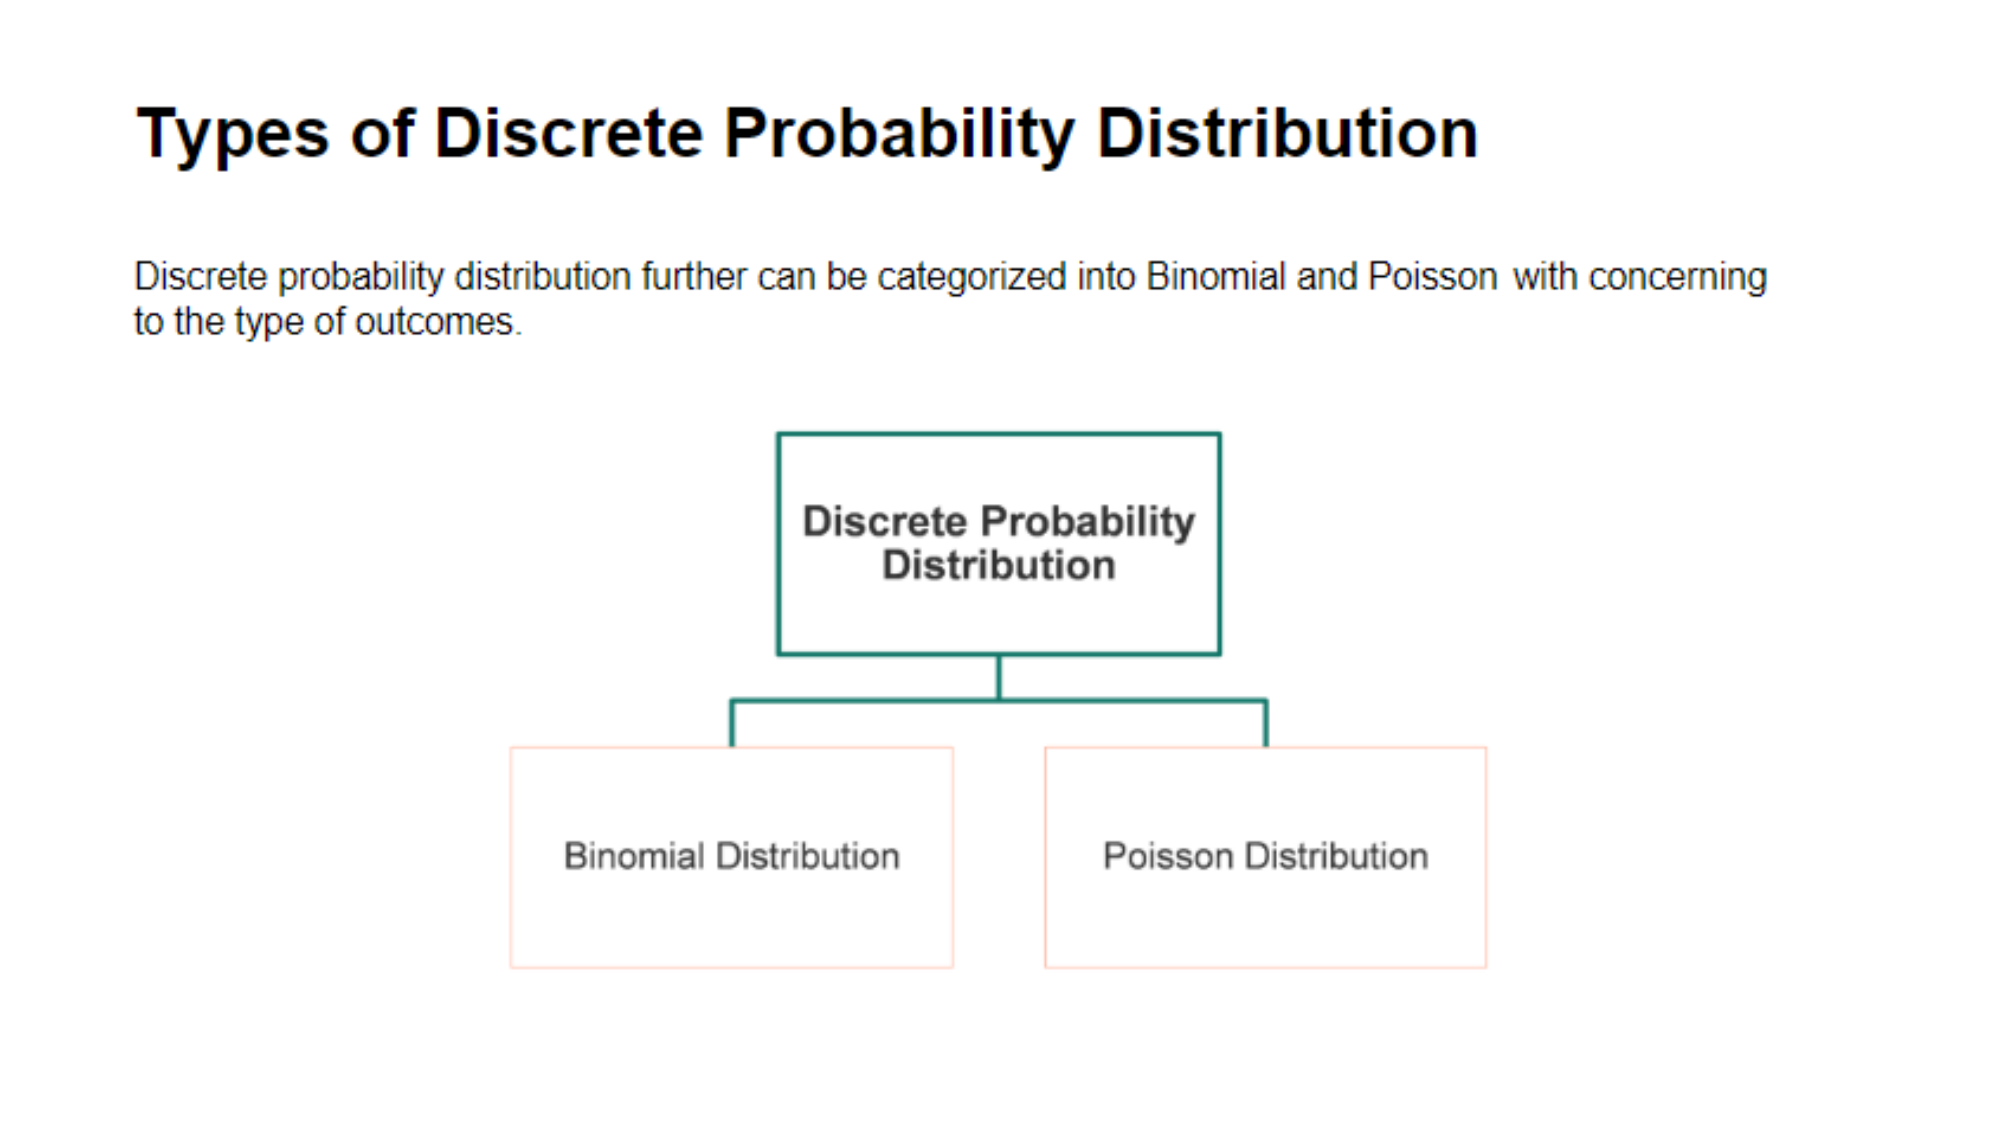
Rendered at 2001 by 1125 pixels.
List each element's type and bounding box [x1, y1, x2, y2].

picture [86, 77, 1914, 1048]
